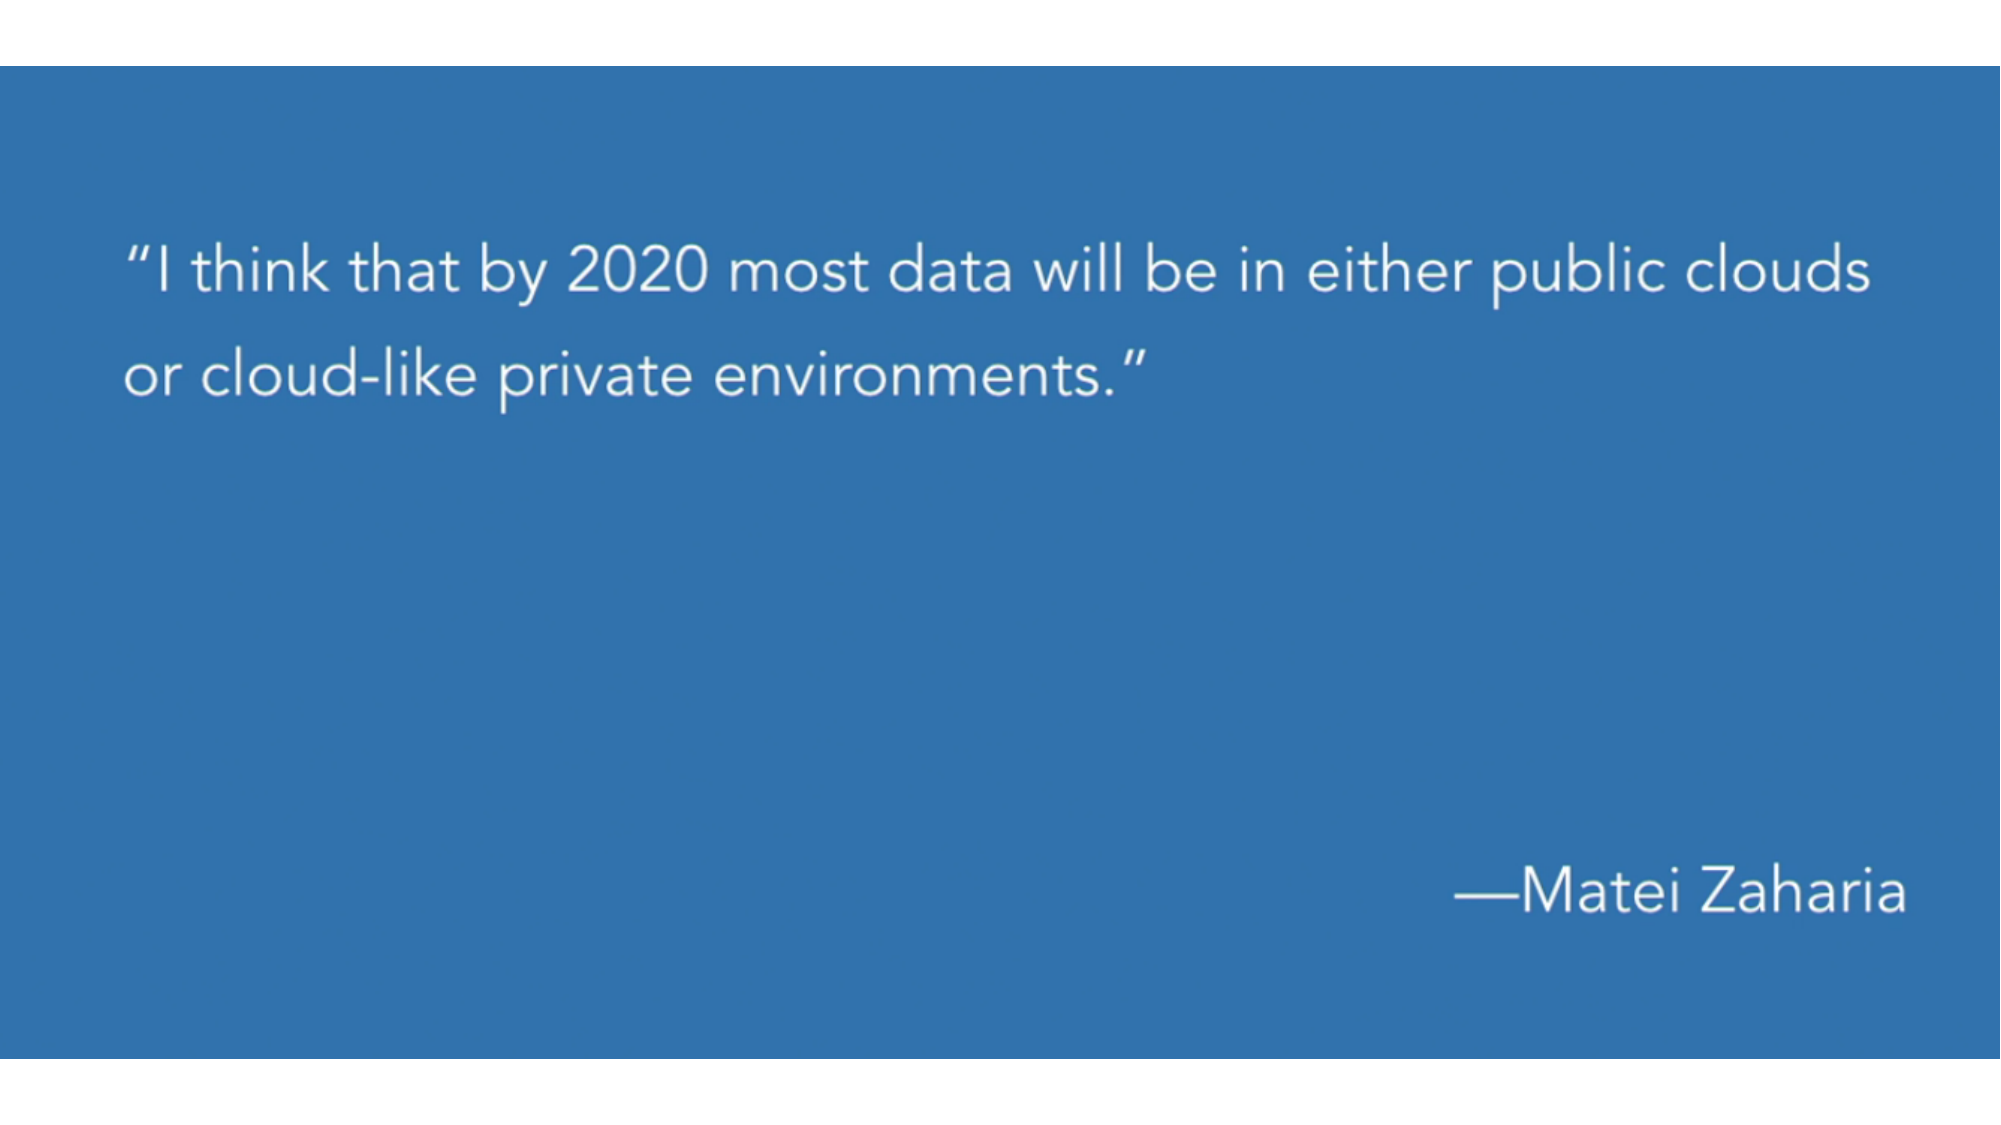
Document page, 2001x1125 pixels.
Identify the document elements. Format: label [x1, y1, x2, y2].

picture [0, 66, 2000, 1059]
